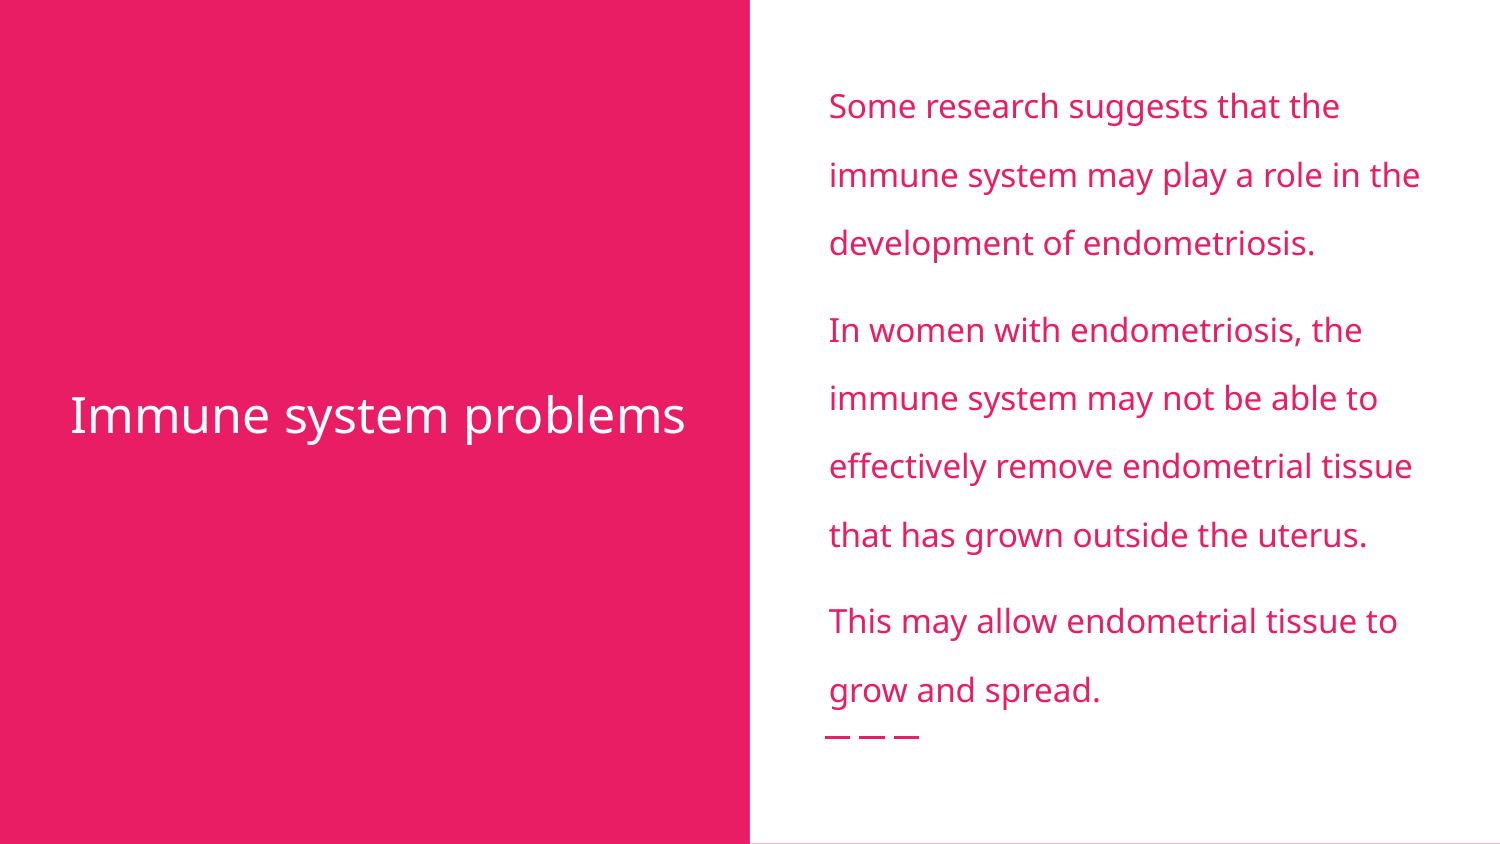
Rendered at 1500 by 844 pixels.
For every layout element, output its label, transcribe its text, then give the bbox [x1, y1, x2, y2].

list Some research suggests that the immune system may play a role in the development of endometriosis. In women with endometriosis, the immune system may not be able to effectively remove endometrial tissue that has grown outside the uterus. This may allow endometrial tissue to grow and spread. [813, 34, 1459, 732]
title Immune system problems [47, 82, 711, 732]
